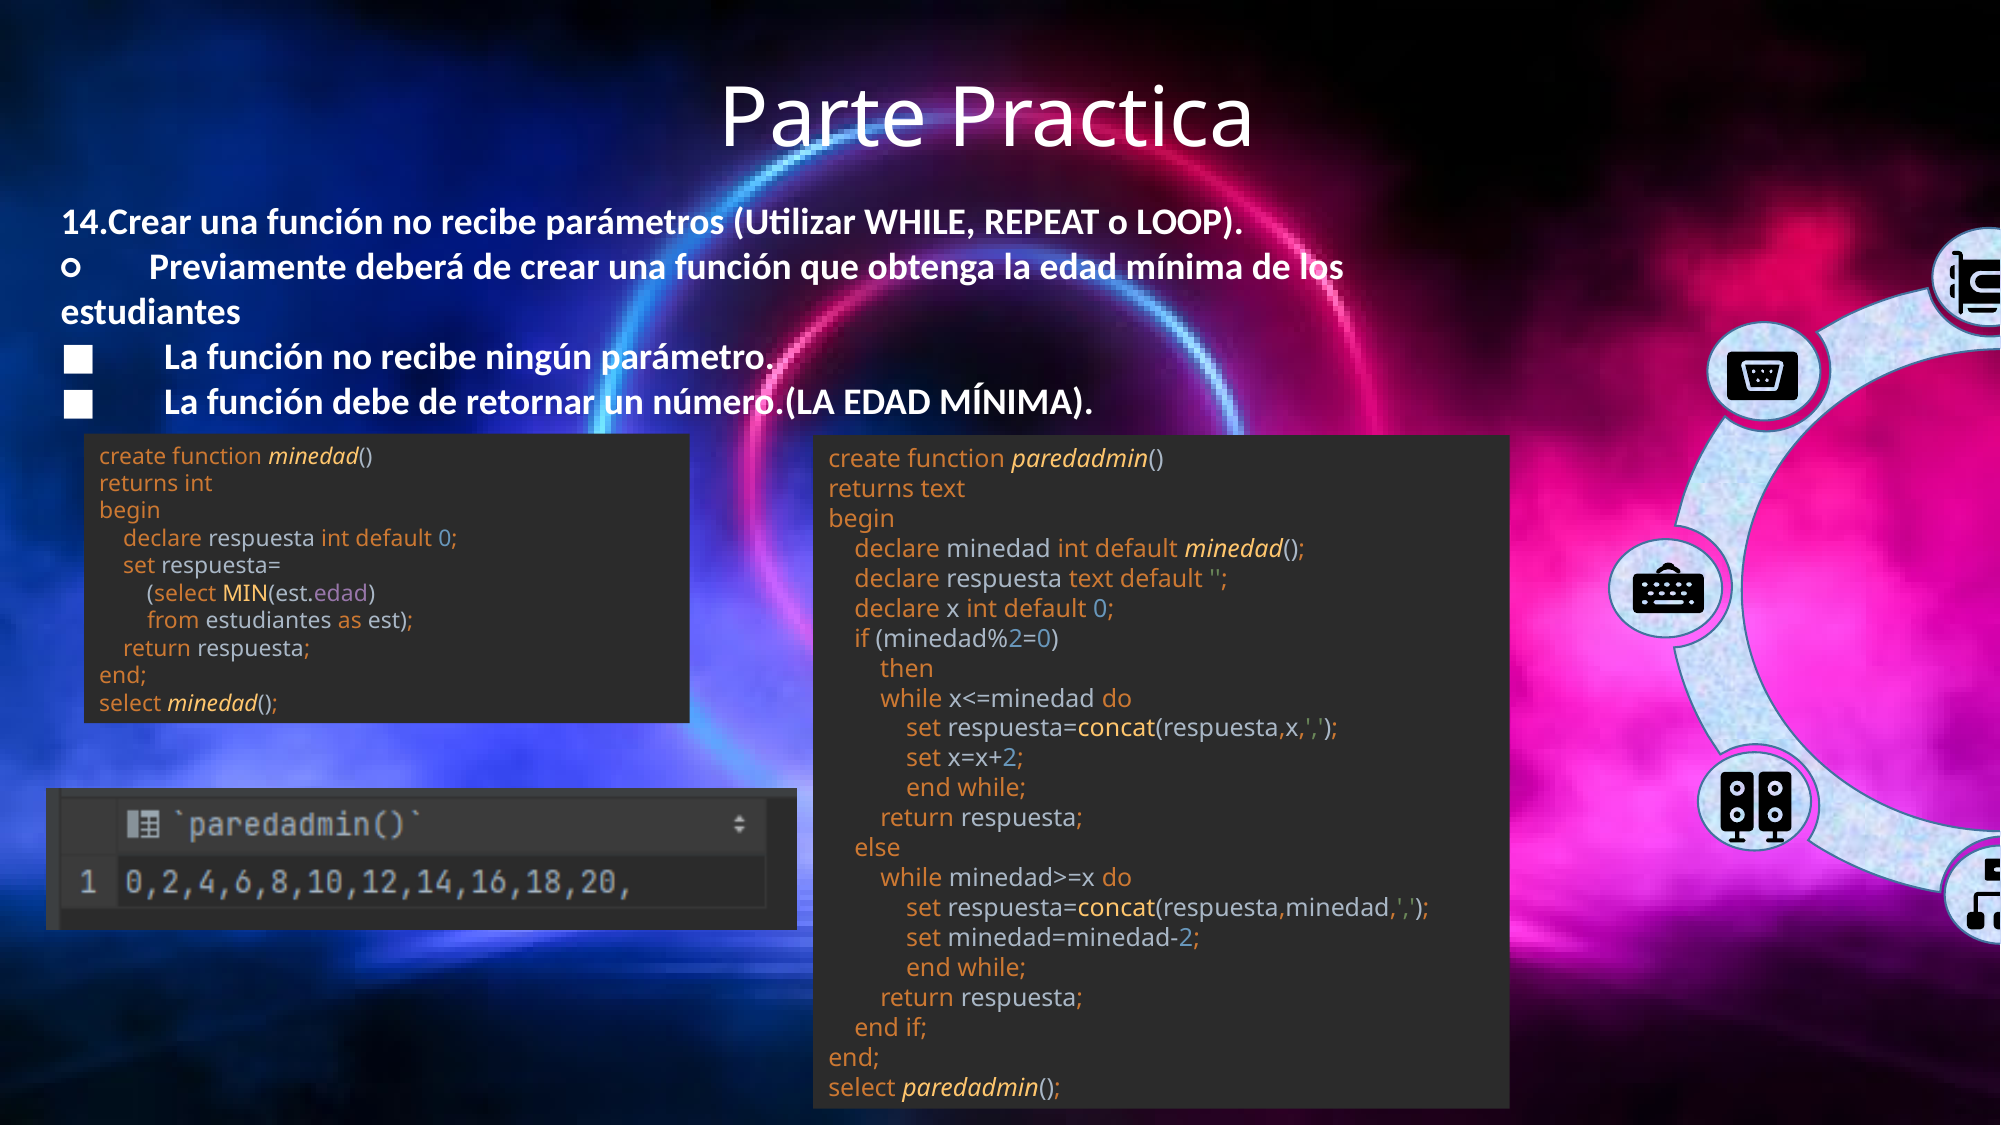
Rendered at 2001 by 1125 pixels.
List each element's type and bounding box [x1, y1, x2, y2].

text_box [1949, 250, 2000, 315]
text_box [1727, 351, 1798, 401]
picture [0, 0, 2000, 1125]
text_box [1632, 562, 1704, 614]
text_box [1720, 771, 1792, 843]
